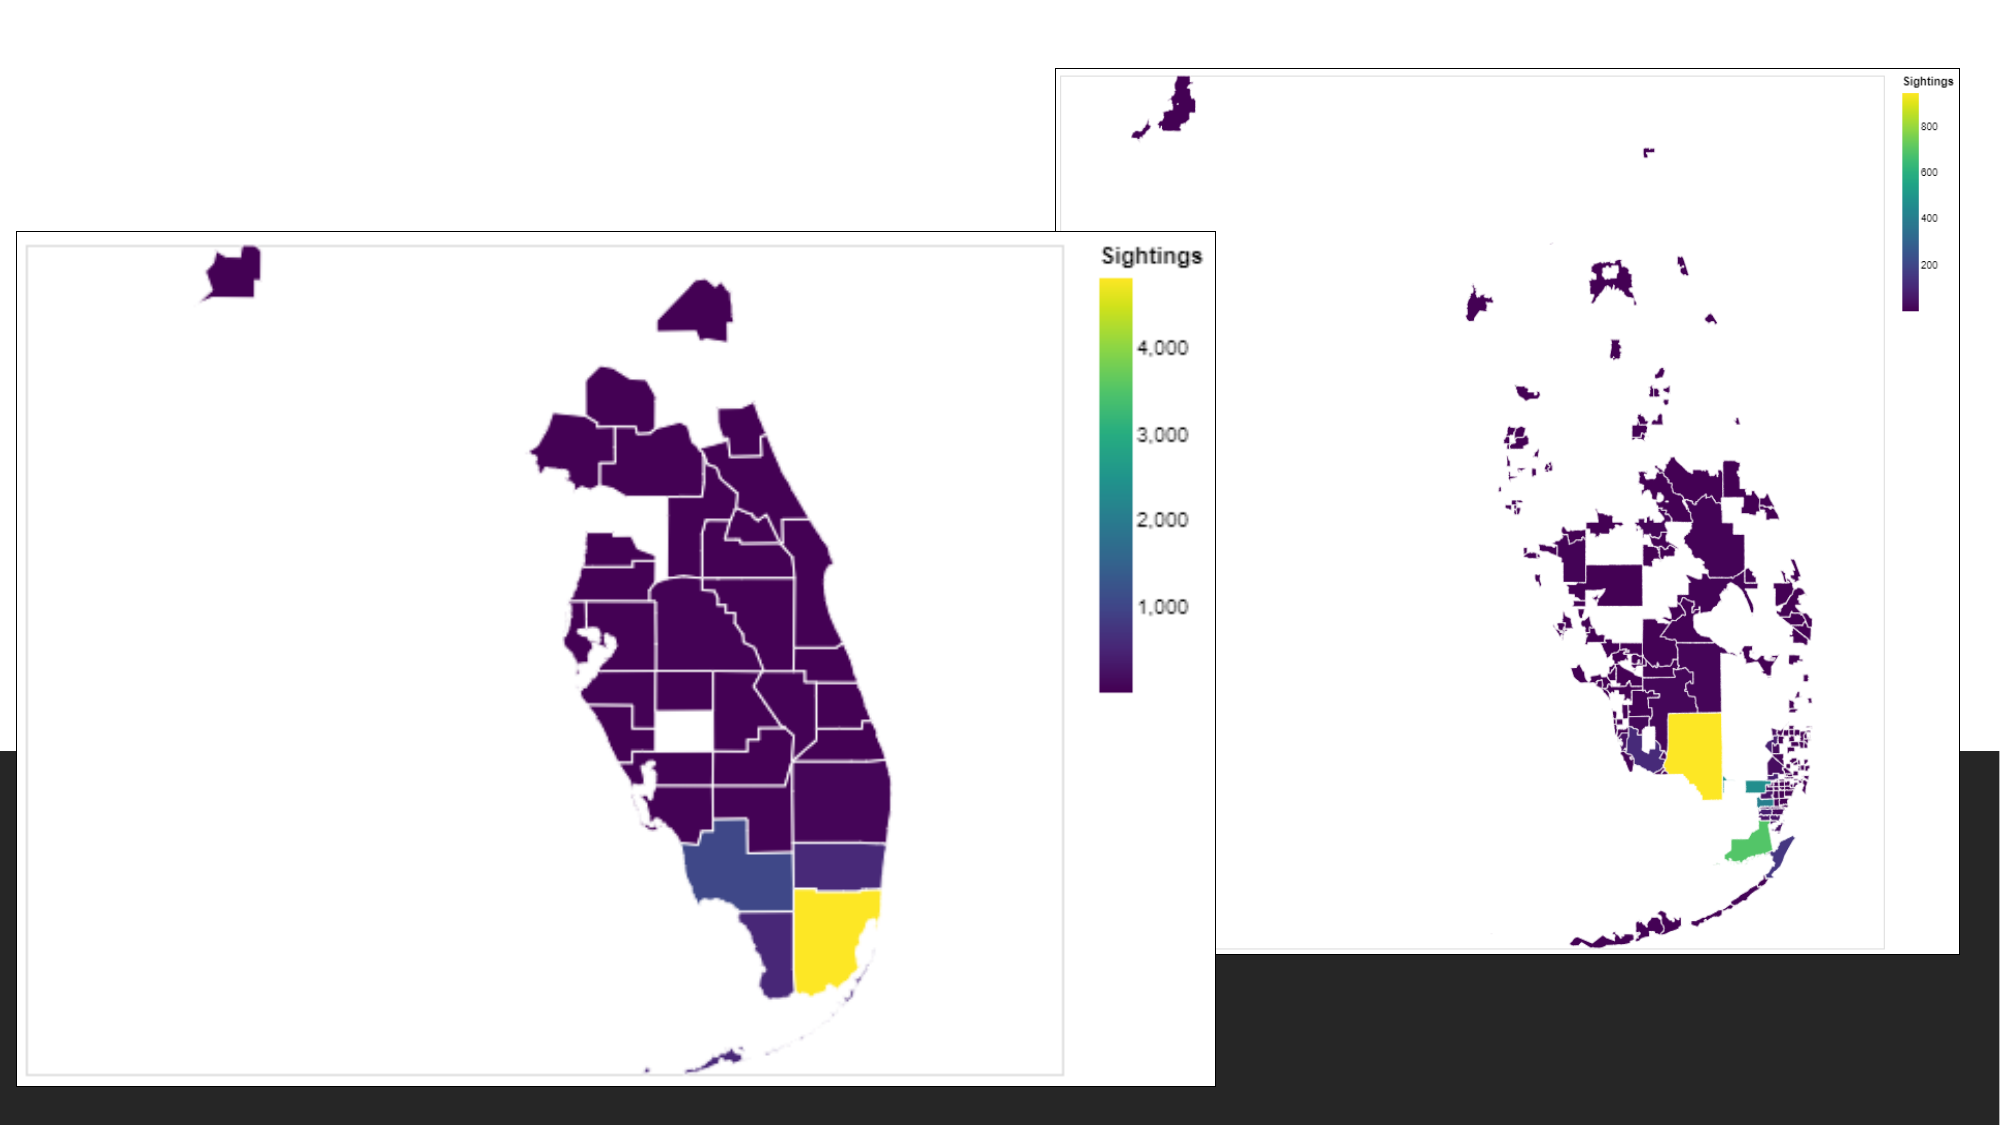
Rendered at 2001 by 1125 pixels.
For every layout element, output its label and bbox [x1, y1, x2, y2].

picture [16, 67, 1961, 1087]
